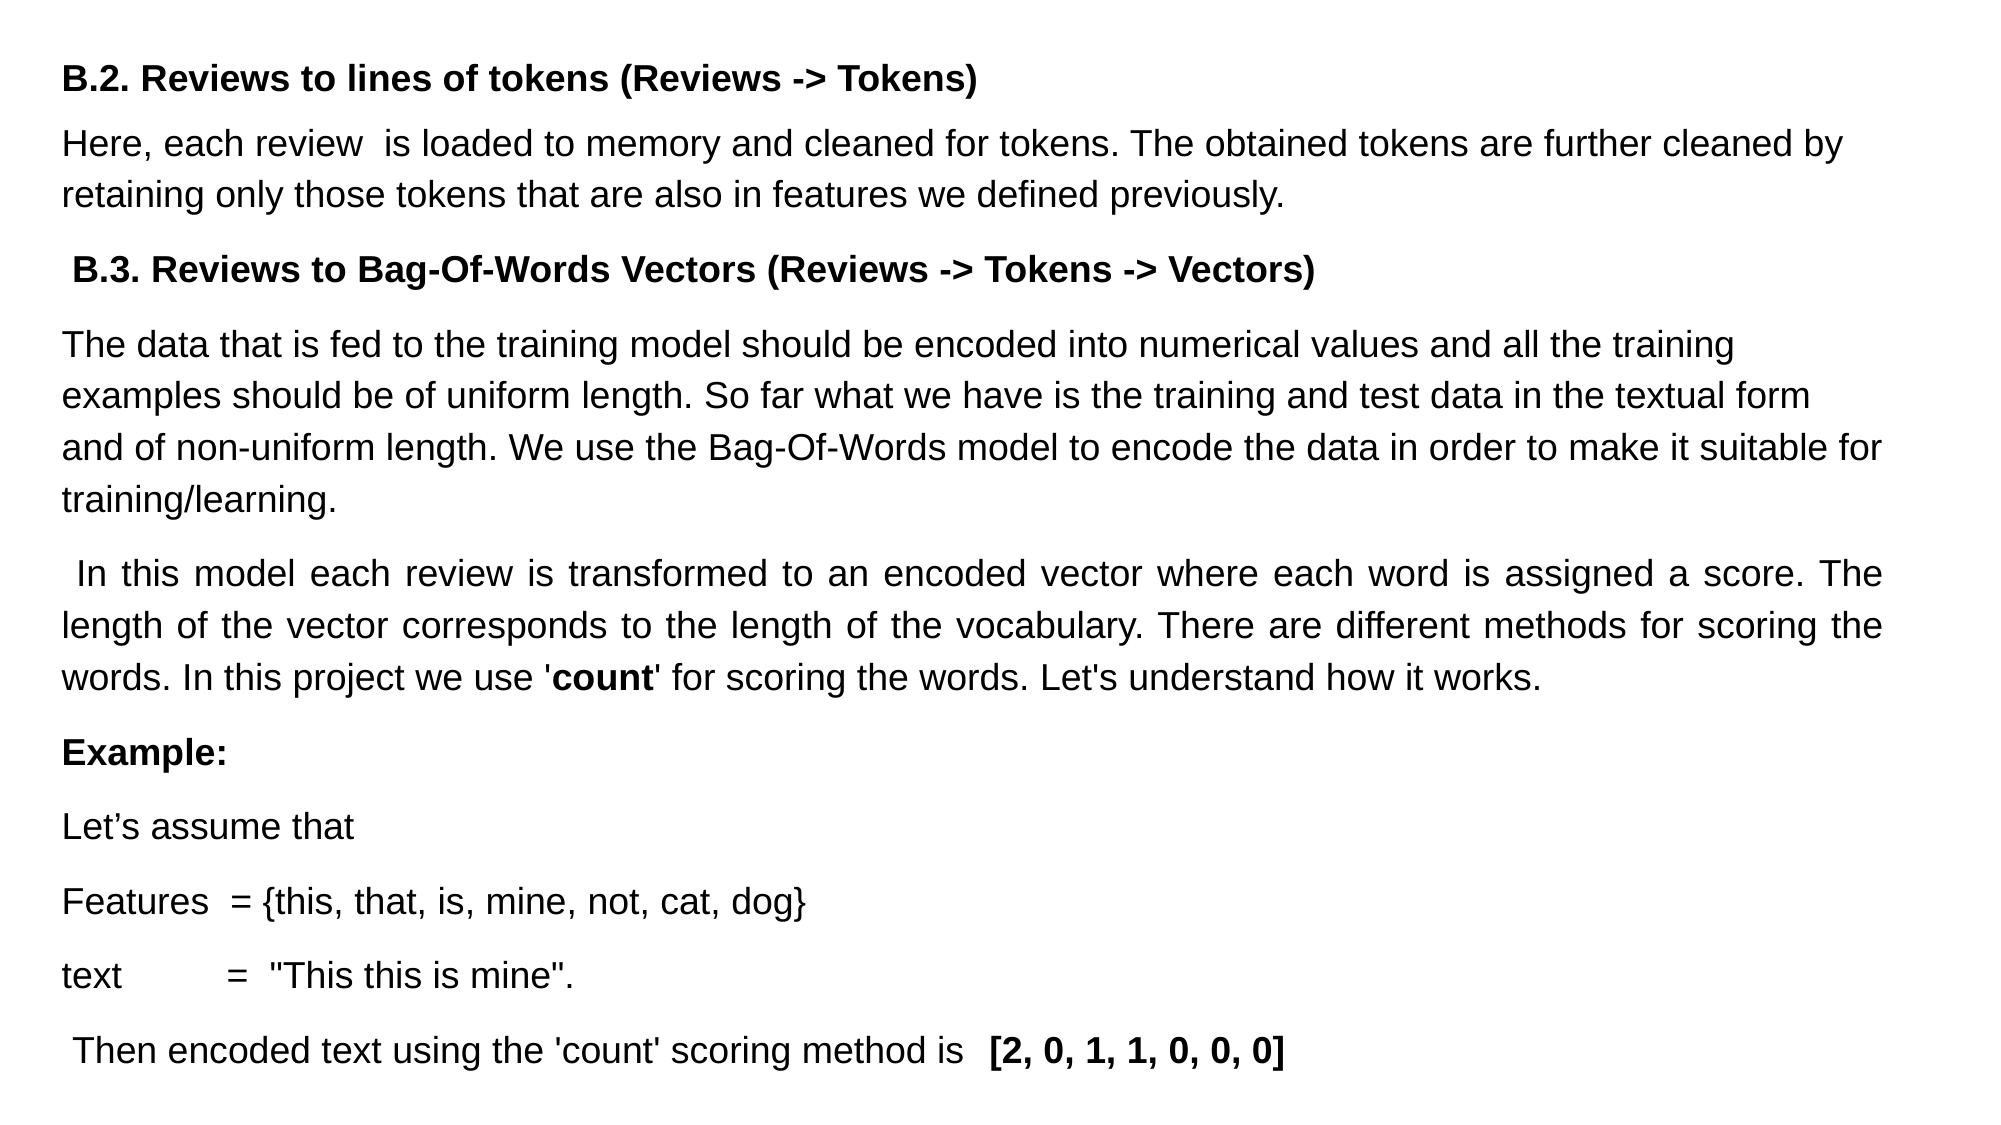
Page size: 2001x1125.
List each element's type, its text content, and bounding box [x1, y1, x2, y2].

text_box B.2. Reviews to lines of tokens (Reviews -> Tokens) Here, each review is loaded to memory and cleaned for tokens. The obtained tokens are further cleaned by retaining only those tokens that are also in features we defined previously. B.3. Reviews to Bag-Of-Words Vectors (Reviews -> Tokens -> Vectors) The data that is fed to the training model should be encoded into numerical values and all the training examples should be of uniform length. So far what we have is the training and test data in the textual form and of non-uniform length. We use the Bag-Of-Words model to encode the data in order to make it suitable for training/learning. In this model each review is transformed to an encoded vector where each word is assigned a score. The length of the vector corresponds to the length of the vocabulary. There are different methods for scoring the words. In this project we use 'count' for scoring the words. Let's understand how it works. Example: Let’s assume that Features = {this, that, is, mine, not, cat, dog} text = "This this is mine". Then encoded text using the 'count' scoring method is [2, 0, 1, 1, 0, 0, 0] [46, 40, 1899, 1079]
